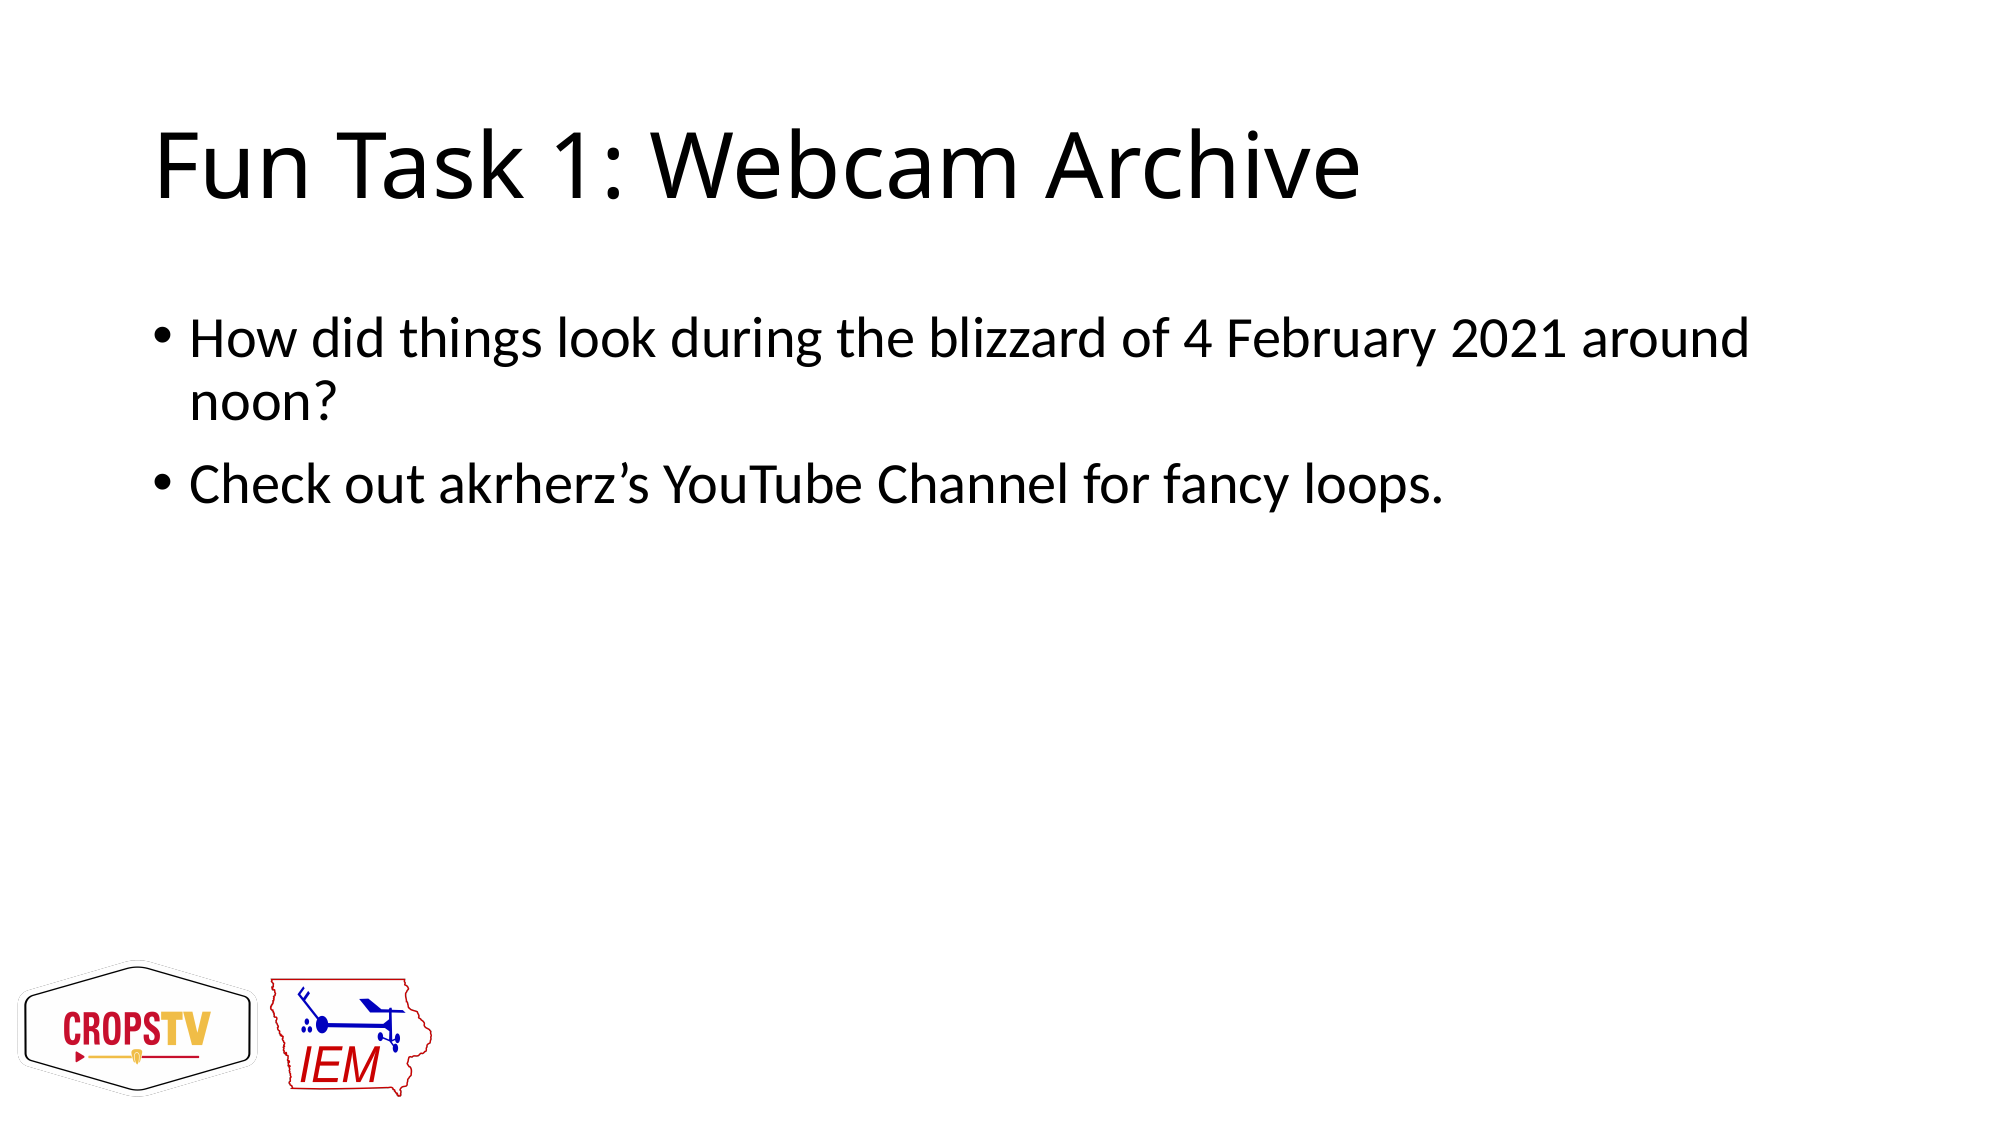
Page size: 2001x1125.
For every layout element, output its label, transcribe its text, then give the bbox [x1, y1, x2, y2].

list How did things look during the blizzard of 4 February 2021 around noon? Check out akrherz’s YouTube Channel for fancy loops. [137, 299, 1863, 1014]
picture [12, 957, 441, 1114]
title Fun Task 1: Webcam Archive [137, 59, 1863, 278]
